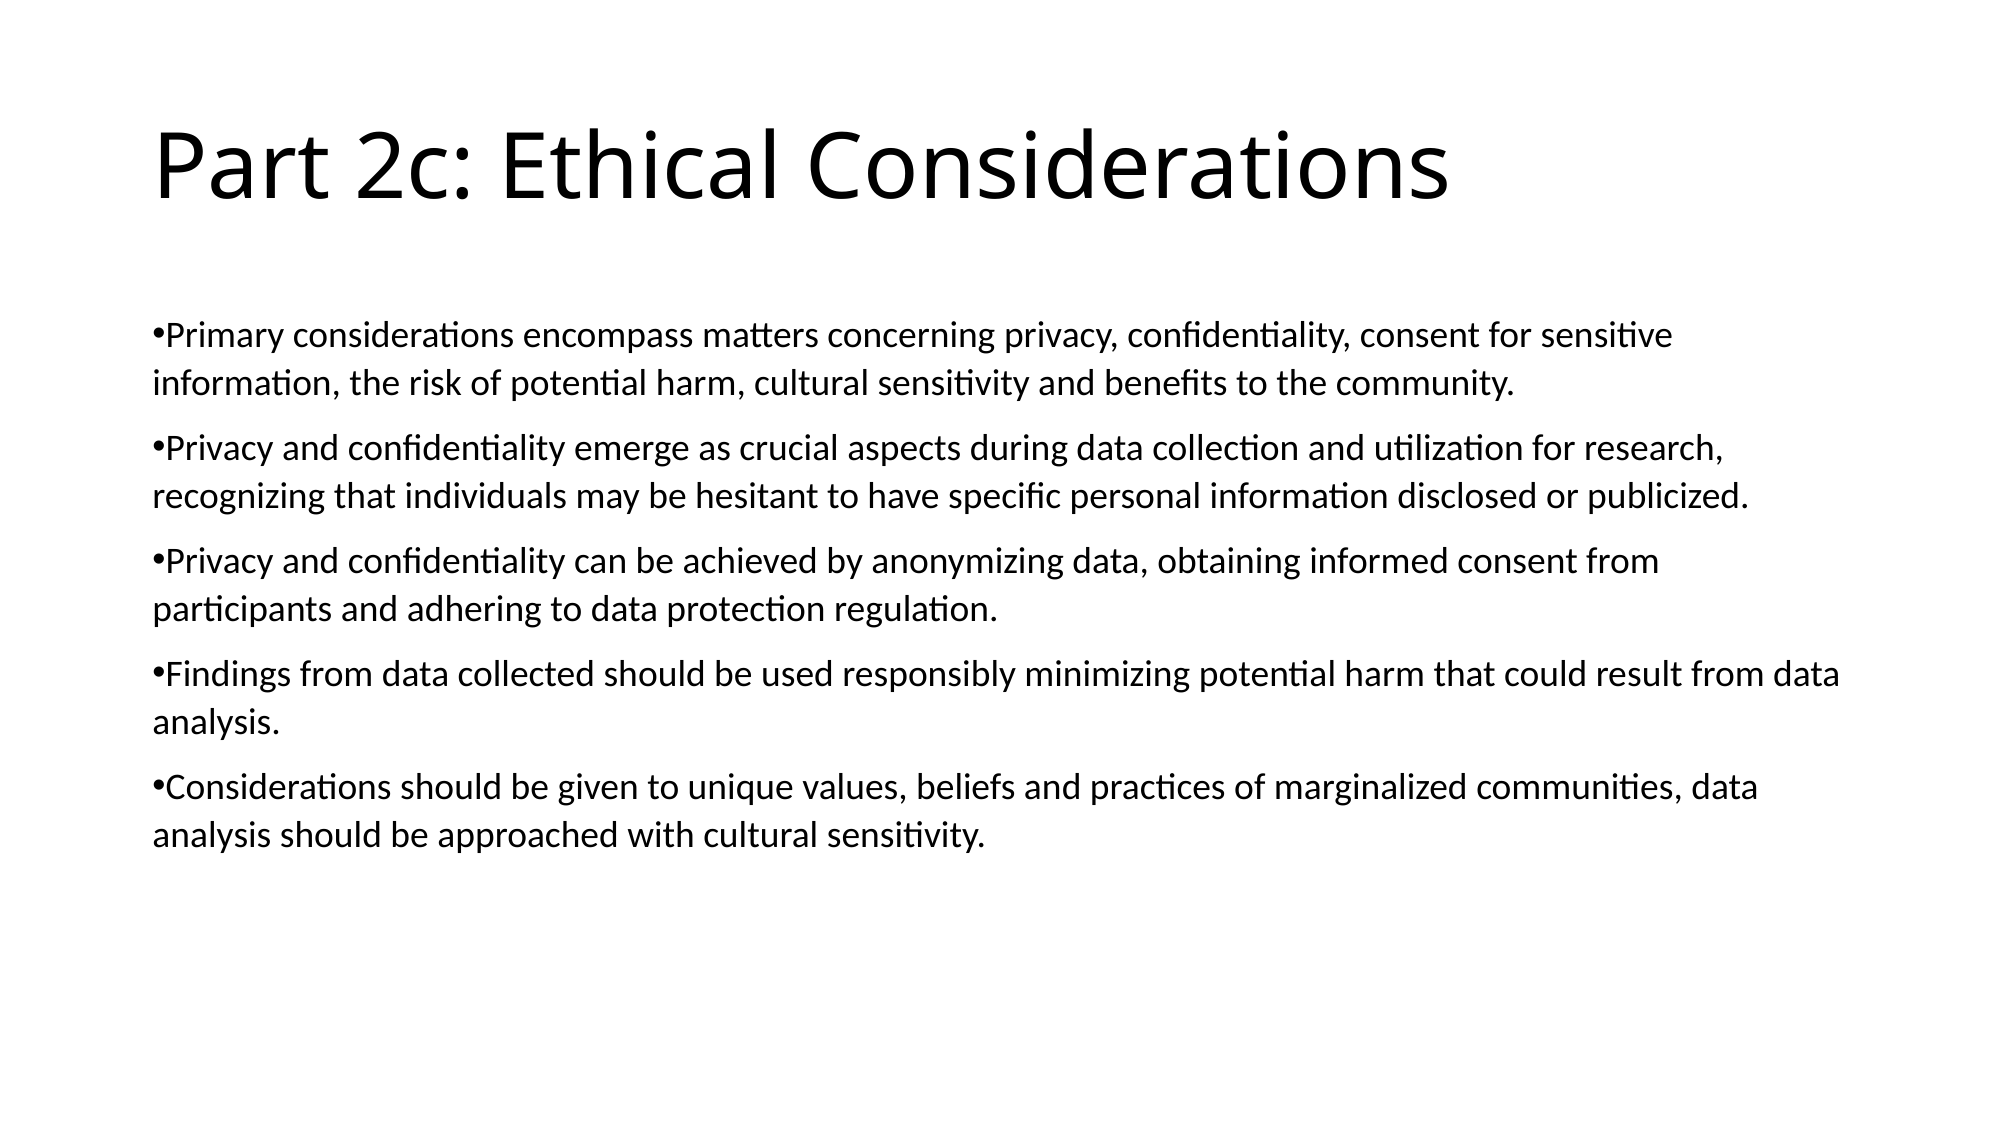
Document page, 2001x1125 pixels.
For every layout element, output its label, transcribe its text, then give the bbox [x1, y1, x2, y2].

title Part 2c: Ethical Considerations [137, 59, 1863, 278]
list Primary considerations encompass matters concerning privacy, confidentiality, consent for sensitive information, the risk of potential harm, cultural sensitivity and benefits to the community. Privacy and confidentiality emerge as crucial aspects during data collection and utilization for research, recognizing that individuals may be hesitant to have specific personal information disclosed or publicized. Privacy and confidentiality can be achieved by anonymizing data, obtaining informed consent from participants and adhering to data protection regulation. Findings from data collected should be used responsibly minimizing potential harm that could result from data analysis. Considerations should be given to unique values, beliefs and practices of marginalized communities, data analysis should be approached with cultural sensitivity. [137, 299, 1863, 1014]
